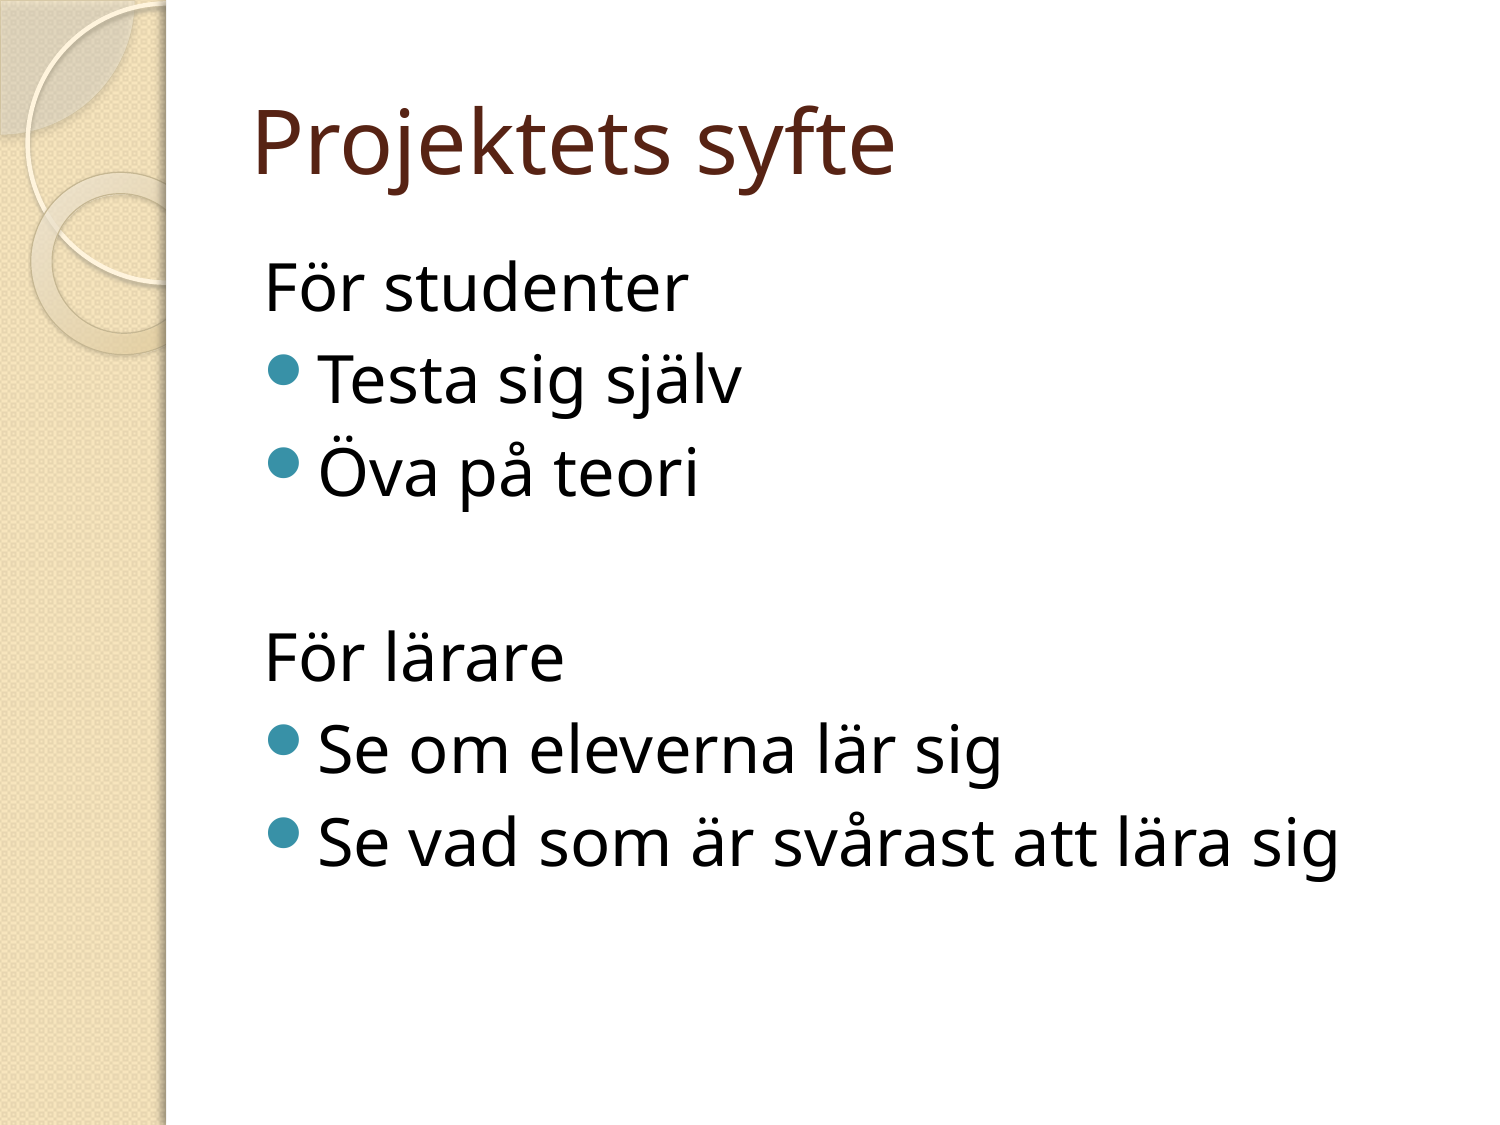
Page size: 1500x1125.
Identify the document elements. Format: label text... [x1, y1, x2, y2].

title Projektets syfte [235, 45, 1466, 233]
list För studenter Testa sig själv Öva på teori För lärare Se om eleverna lär sig Se vad som är svårast att lära sig [235, 237, 1466, 1025]
